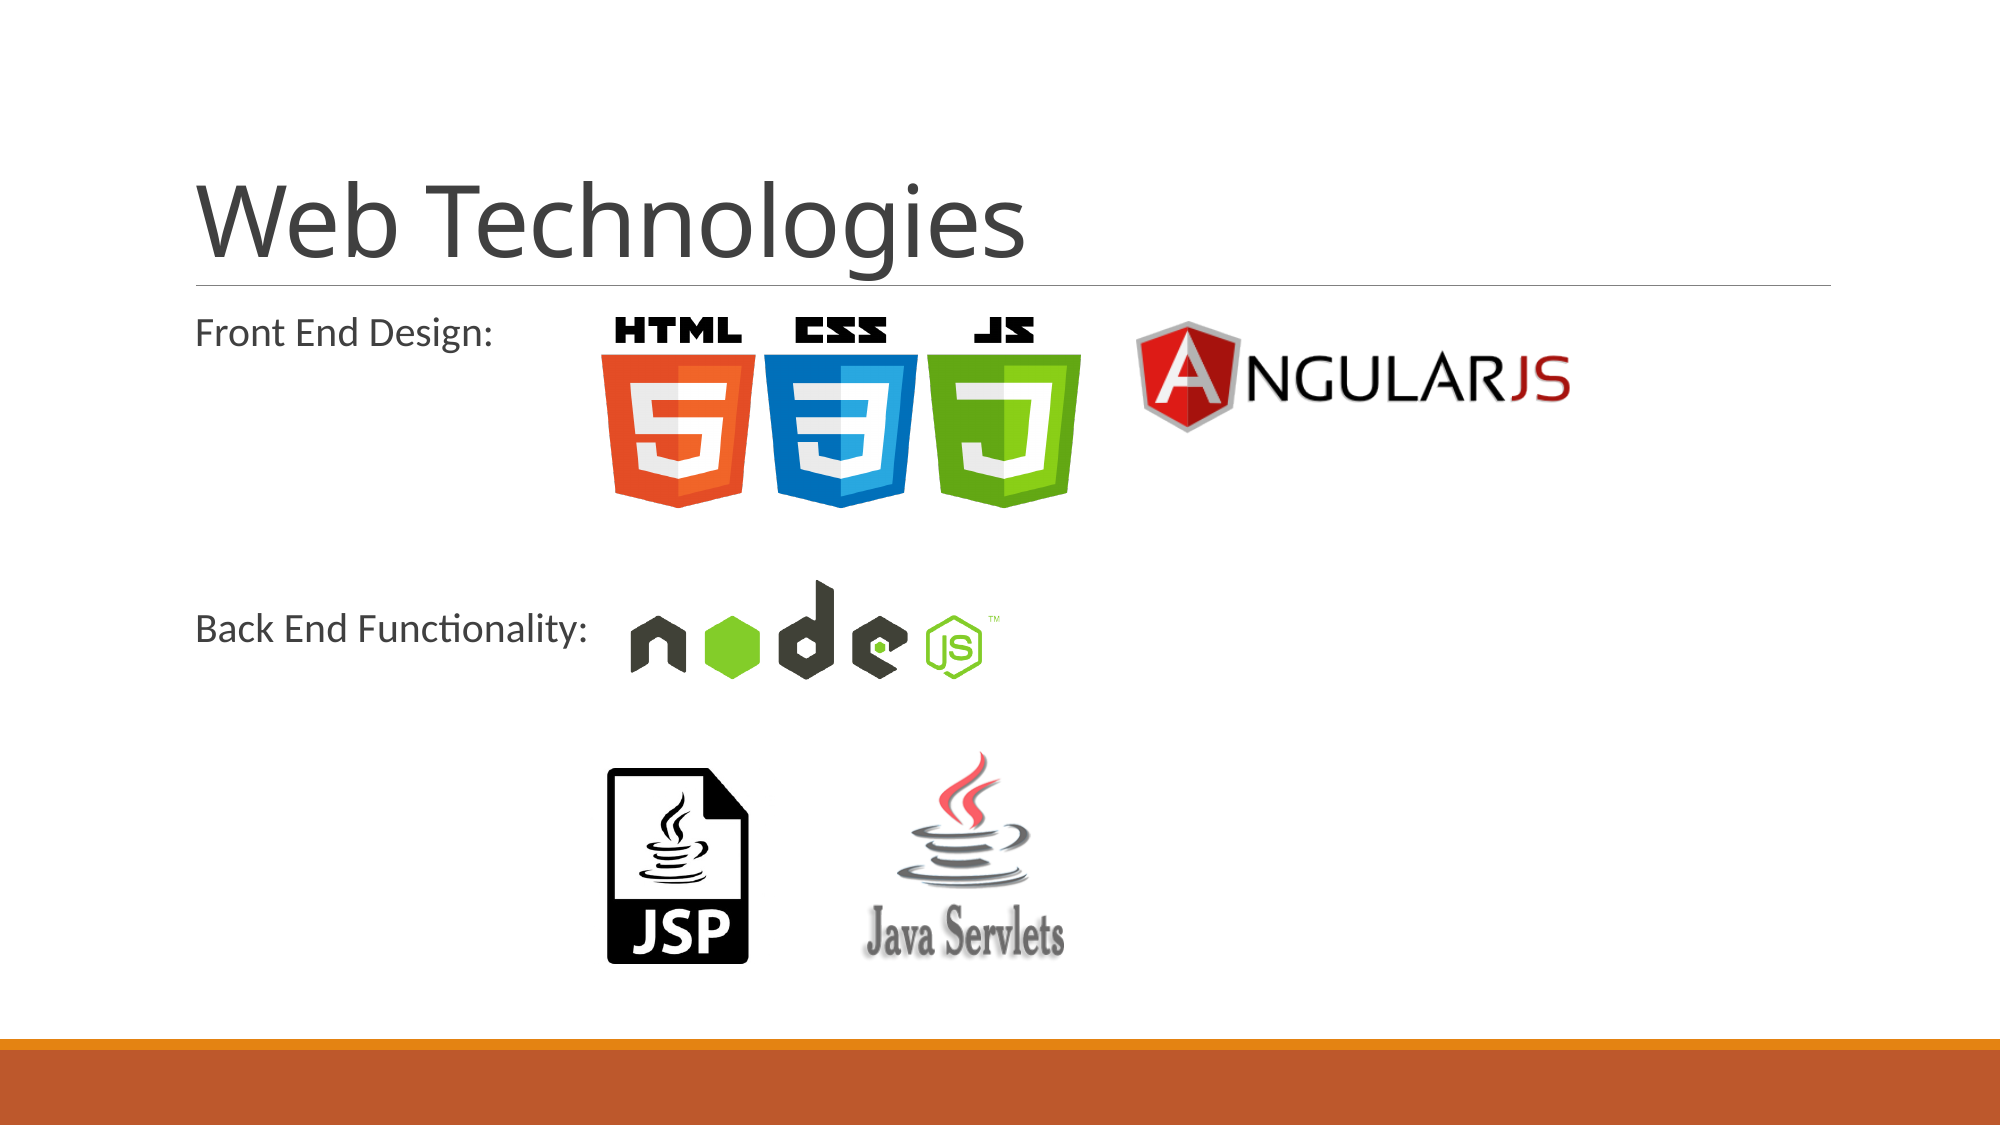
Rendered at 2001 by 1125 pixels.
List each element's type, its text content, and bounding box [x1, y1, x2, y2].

title Web Technologies [180, 47, 1830, 285]
picture [859, 750, 1066, 964]
list Front End Design: Back End Functionality: [180, 302, 1830, 963]
picture [579, 768, 776, 964]
picture [600, 289, 1082, 727]
picture [1135, 320, 1571, 445]
